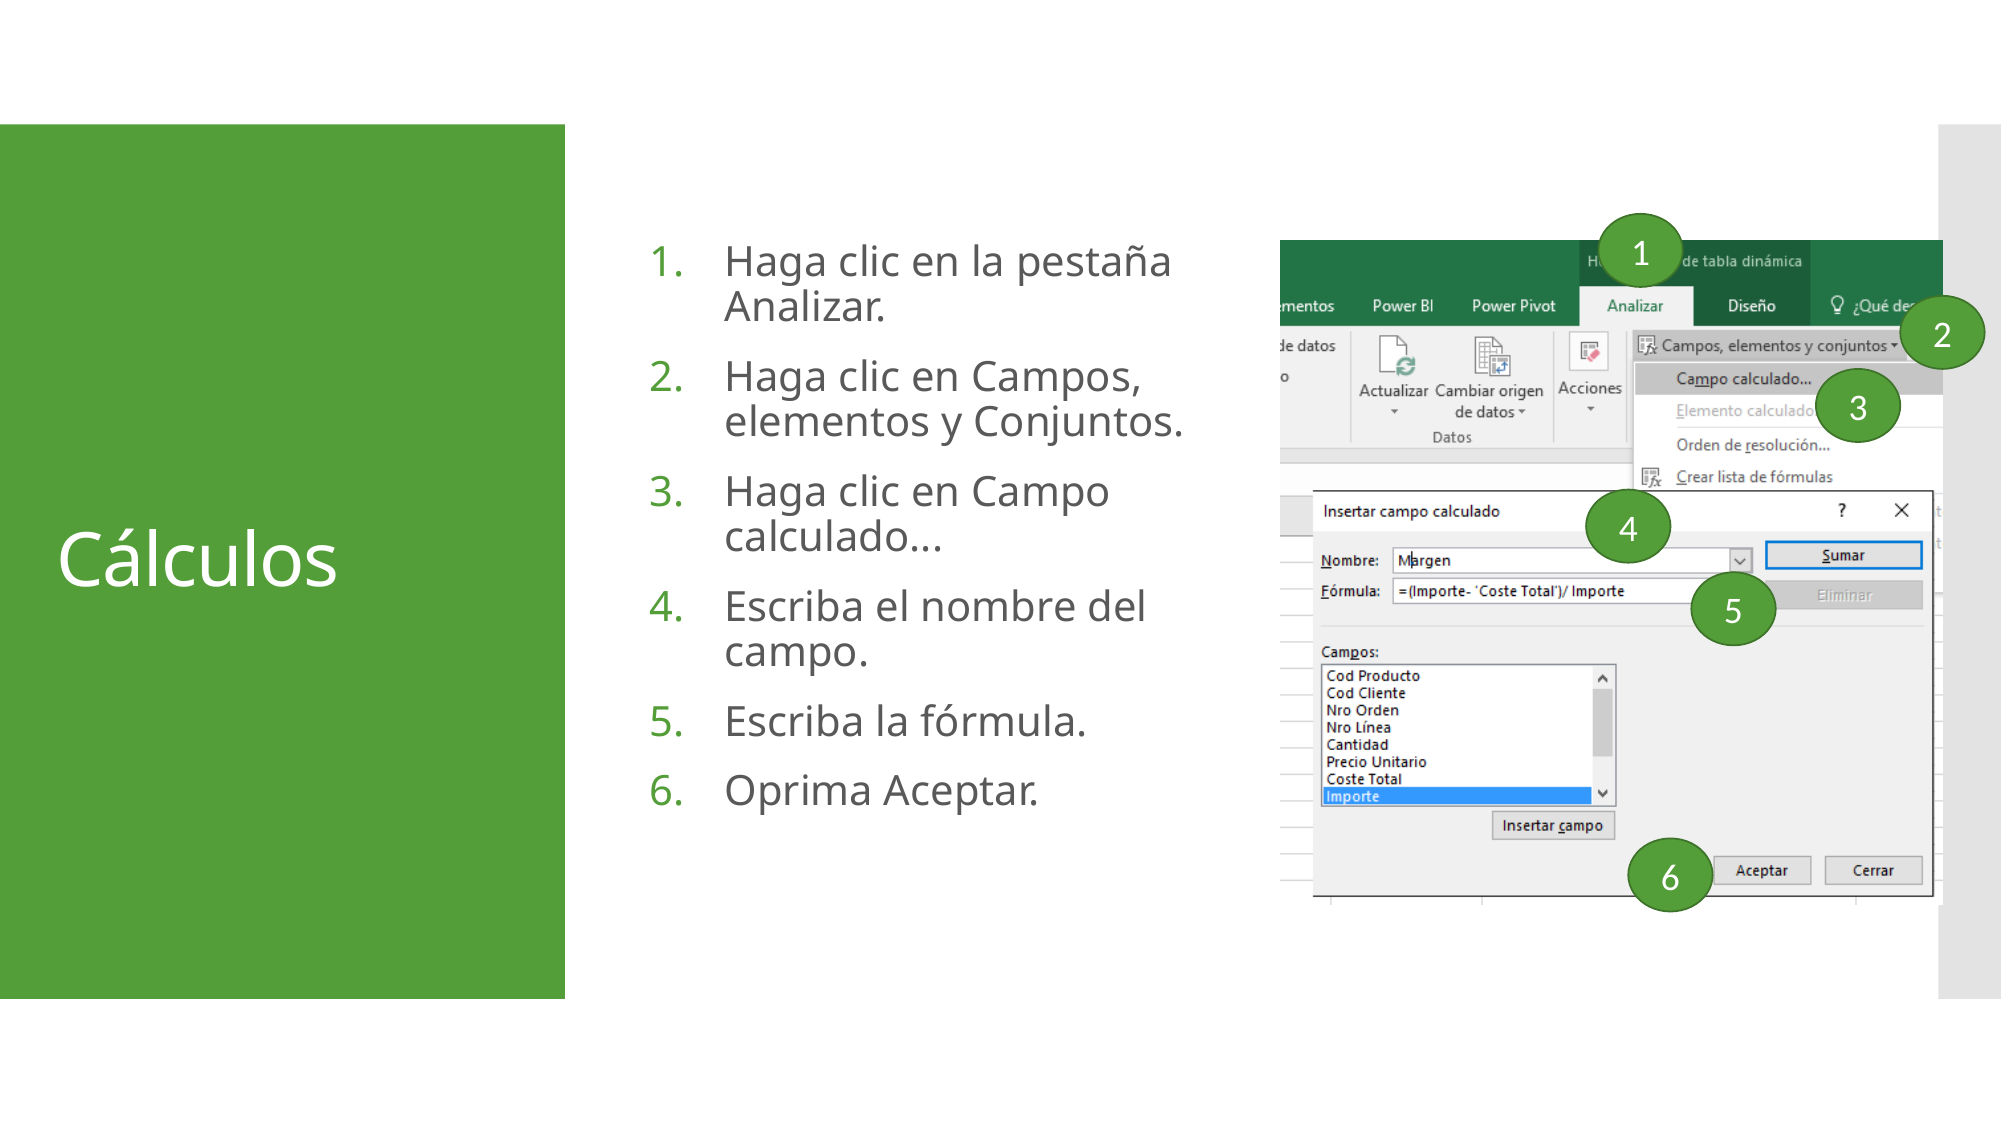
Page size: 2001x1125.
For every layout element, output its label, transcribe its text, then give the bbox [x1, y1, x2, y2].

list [1280, 239, 1943, 905]
list Haga clic en la pestaña Analizar. Haga clic en Campos, elementos y Conjuntos. Haga clic en Campo calculado... Escriba el nombre del campo. Escriba la fórmula. Oprima Aceptar. [634, 142, 1205, 983]
text_box 1 [1599, 212, 1682, 239]
text_box 2 [1943, 294, 1986, 370]
text_box 6 [1644, 905, 1697, 913]
title Cálculos [41, 184, 525, 940]
